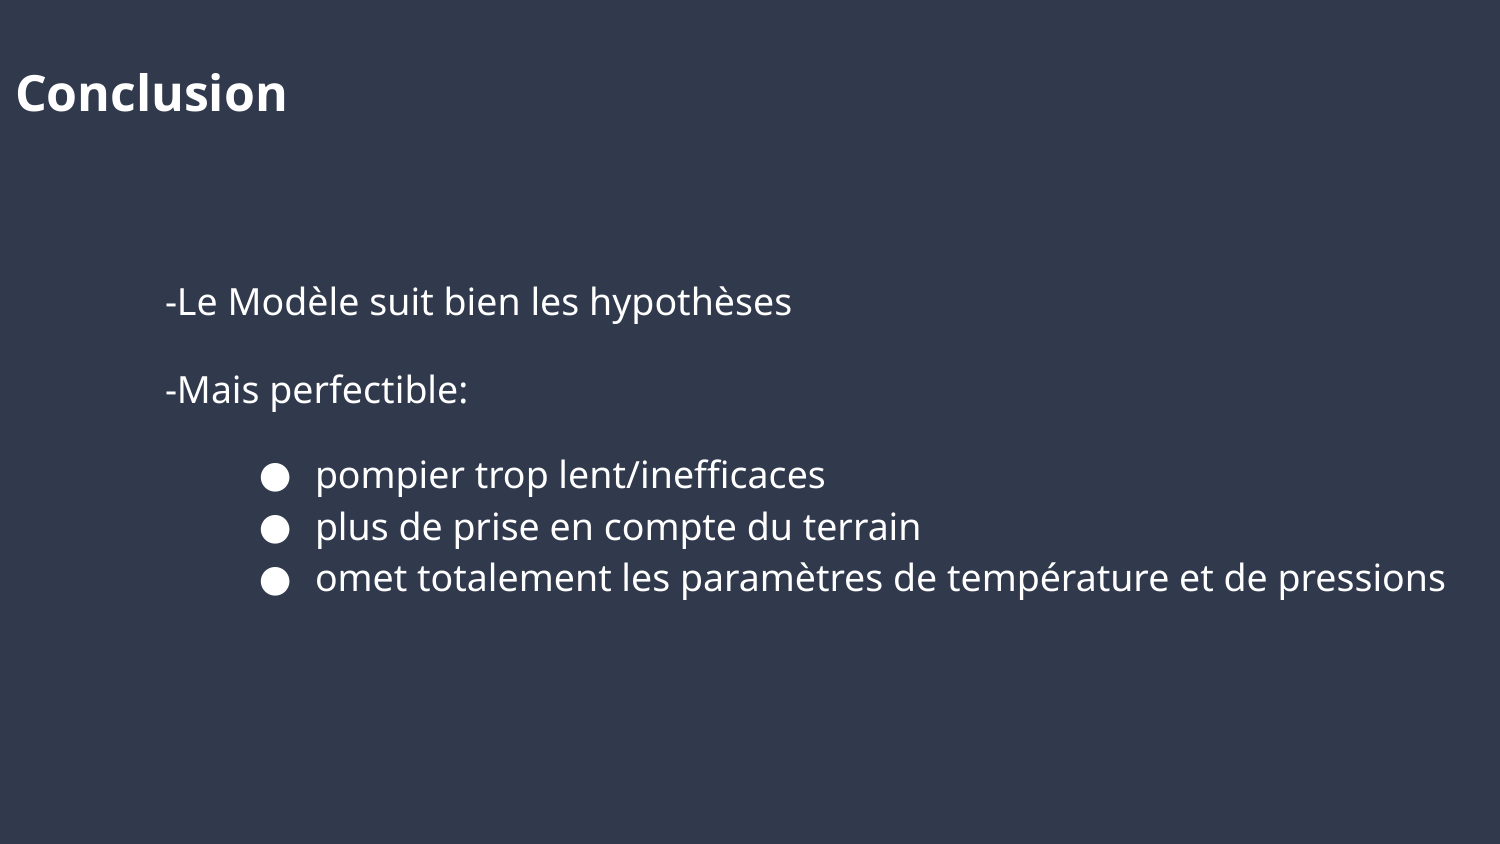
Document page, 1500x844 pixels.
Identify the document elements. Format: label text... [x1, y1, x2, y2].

list Conclusion -Le Modèle suit bien les hypothèses -Mais perfectible: pompier trop lent/inefficaces plus de prise en compte du terrain omet totalement les paramètres de température et de pressions [0, 0, 1500, 844]
